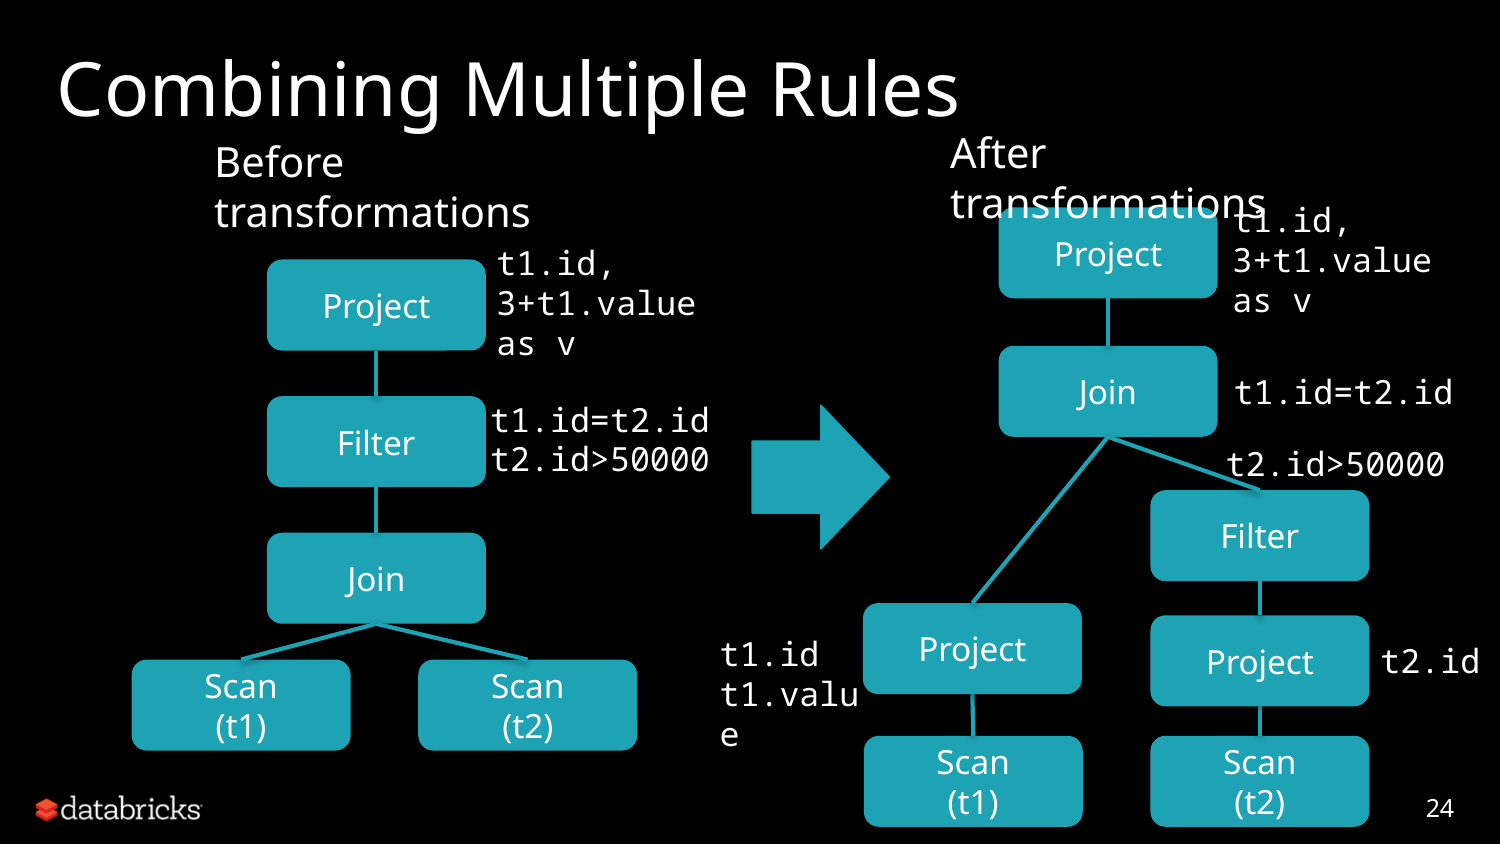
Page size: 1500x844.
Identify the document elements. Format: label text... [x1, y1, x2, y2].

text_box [704, 191, 1500, 828]
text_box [131, 234, 699, 751]
text_box After transformations [935, 118, 1388, 190]
picture [32, 793, 206, 824]
text_box Before transformations [199, 128, 674, 233]
title Combining Multiple Rules [41, 33, 1447, 175]
